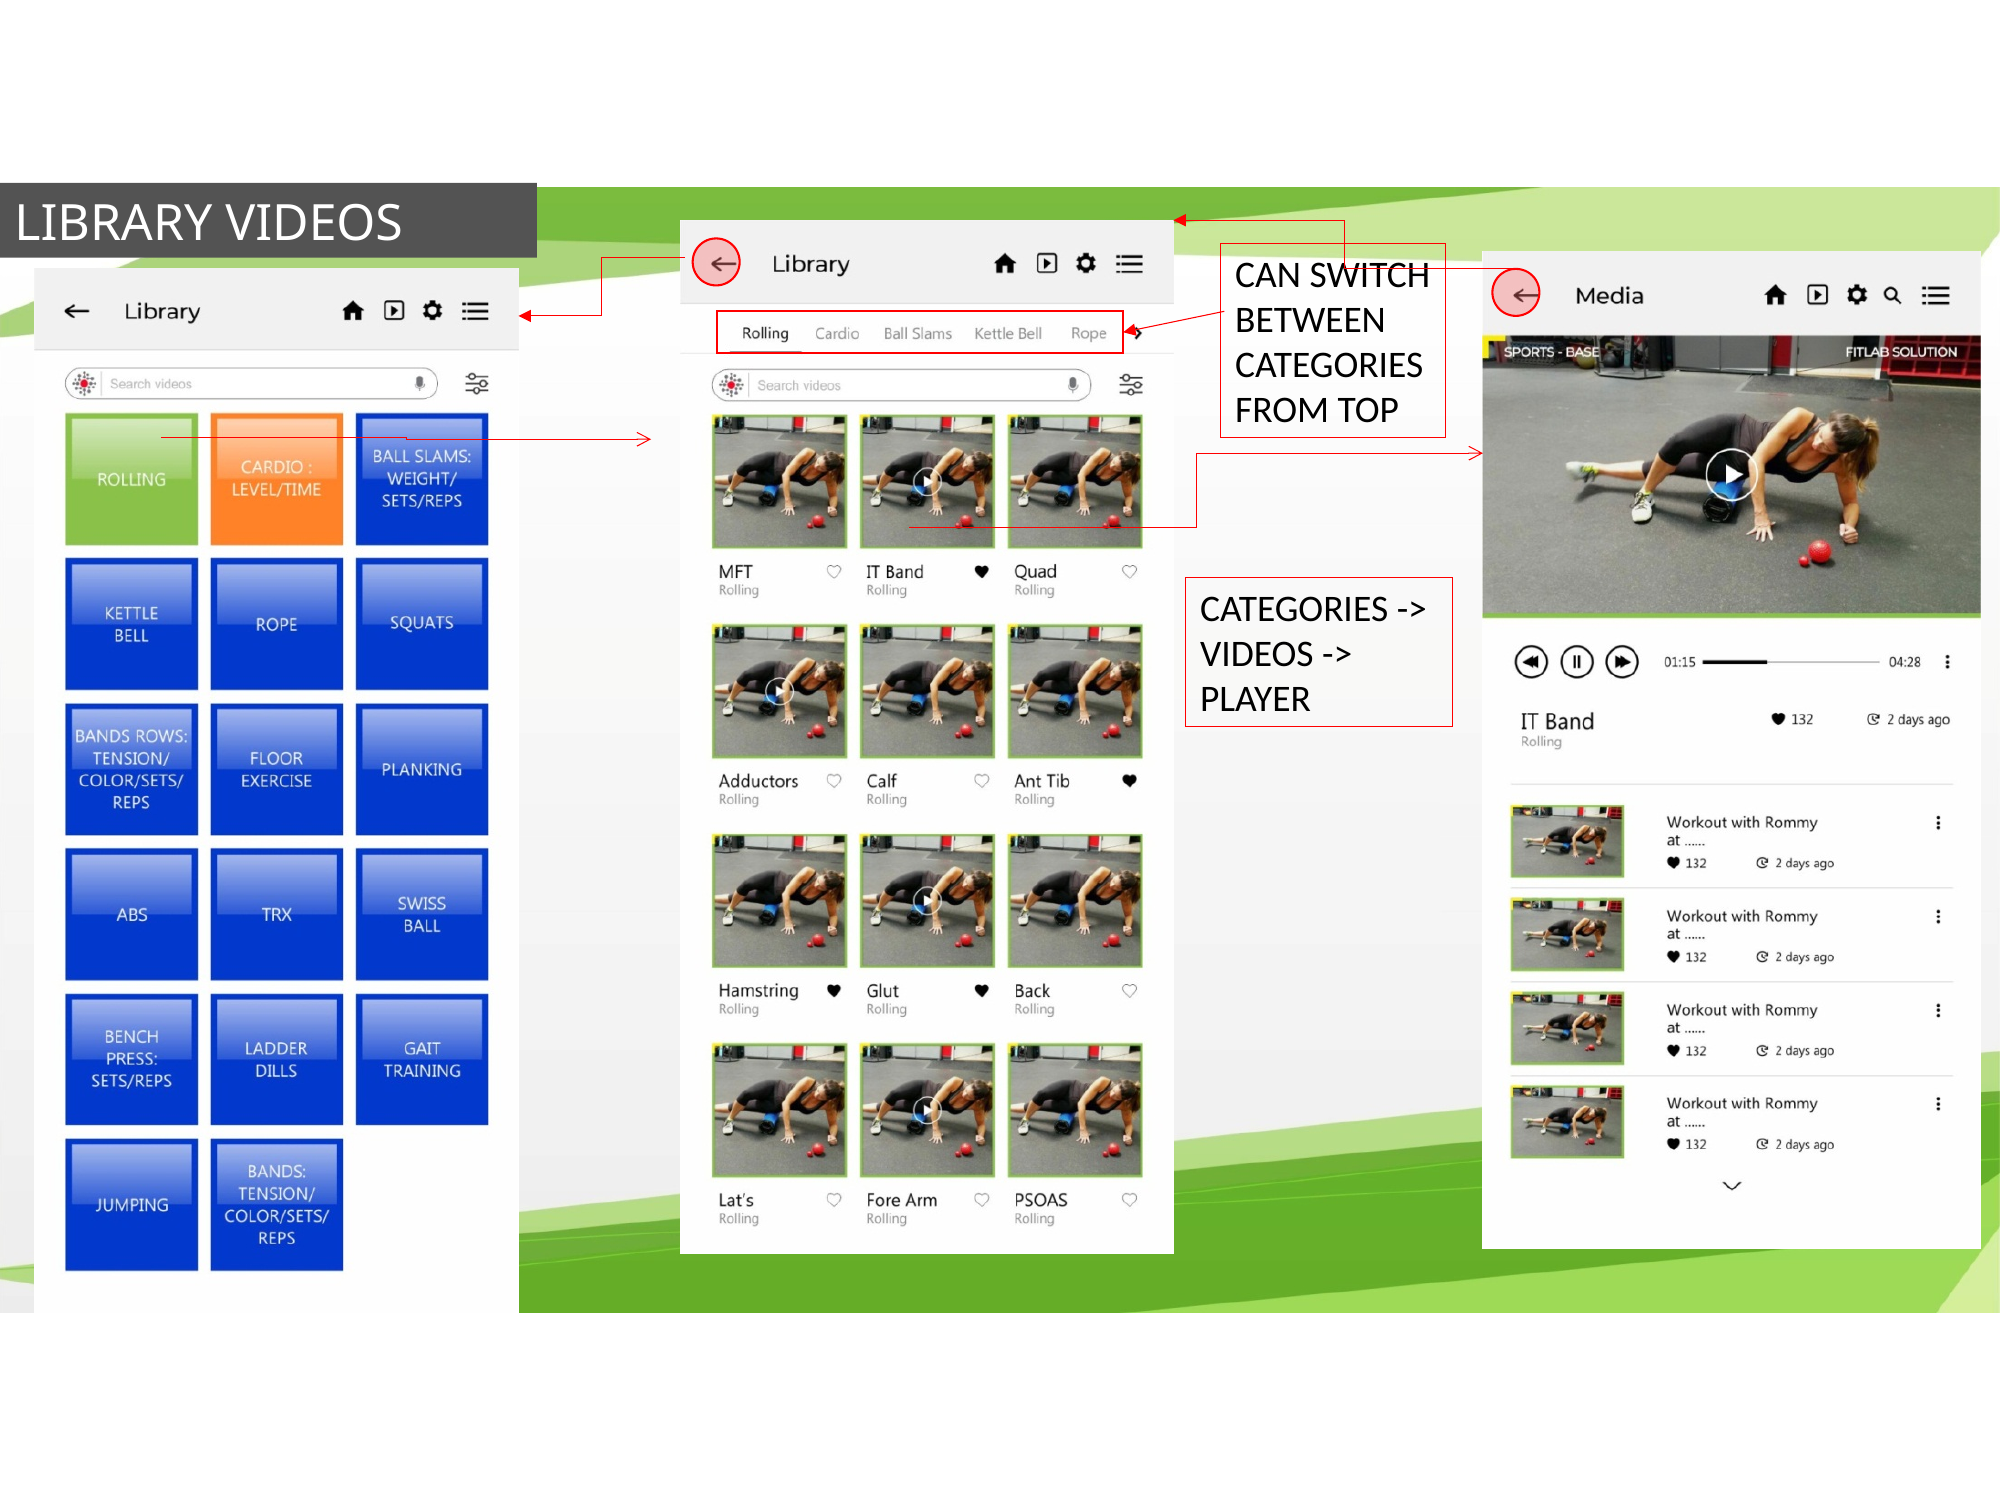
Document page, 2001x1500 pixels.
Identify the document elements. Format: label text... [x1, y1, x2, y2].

text_box LIBRARY VIDEOS [0, 182, 537, 187]
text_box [1173, 220, 1516, 269]
picture [0, 187, 2000, 1313]
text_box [518, 257, 685, 316]
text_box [909, 453, 1483, 528]
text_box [1123, 311, 1225, 333]
